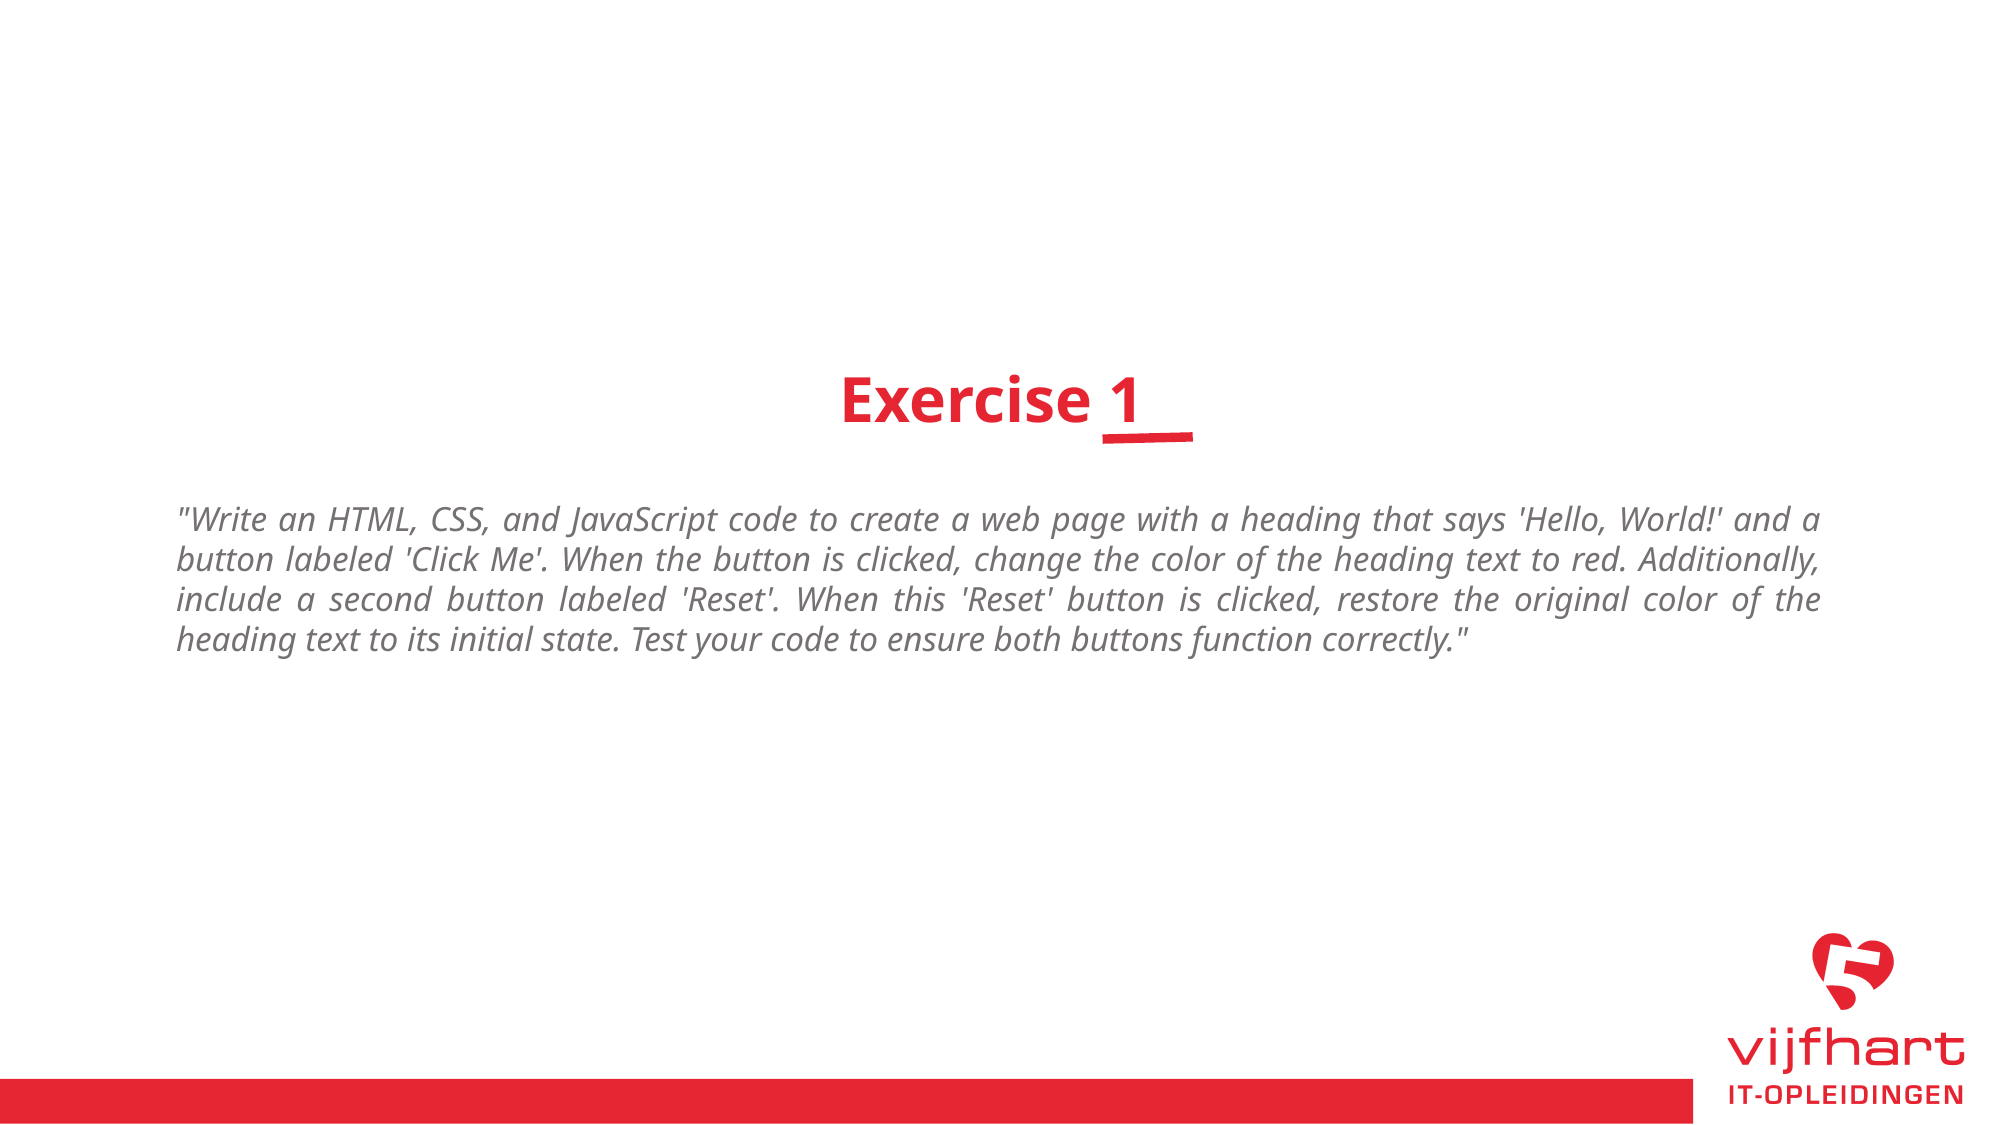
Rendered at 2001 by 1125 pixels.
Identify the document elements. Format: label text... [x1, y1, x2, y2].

title Exercise 1 [137, 293, 1863, 511]
text_box [0, 1078, 1694, 1125]
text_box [1102, 436, 1193, 440]
list "Write an HTML, CSS, and JavaScript code to create a web page with a heading that says 'Hello, World!' and a button labeled 'Click Me'. When the button is clicked, change the color of the heading text to red. Additionally, include a second button labeled 'Reset'. When this 'Reset' button is clicked, restore the original color of the heading text to its initial state. Test your code to ensure both buttons function correctly." [161, 490, 1839, 766]
picture [1715, 921, 1980, 1112]
